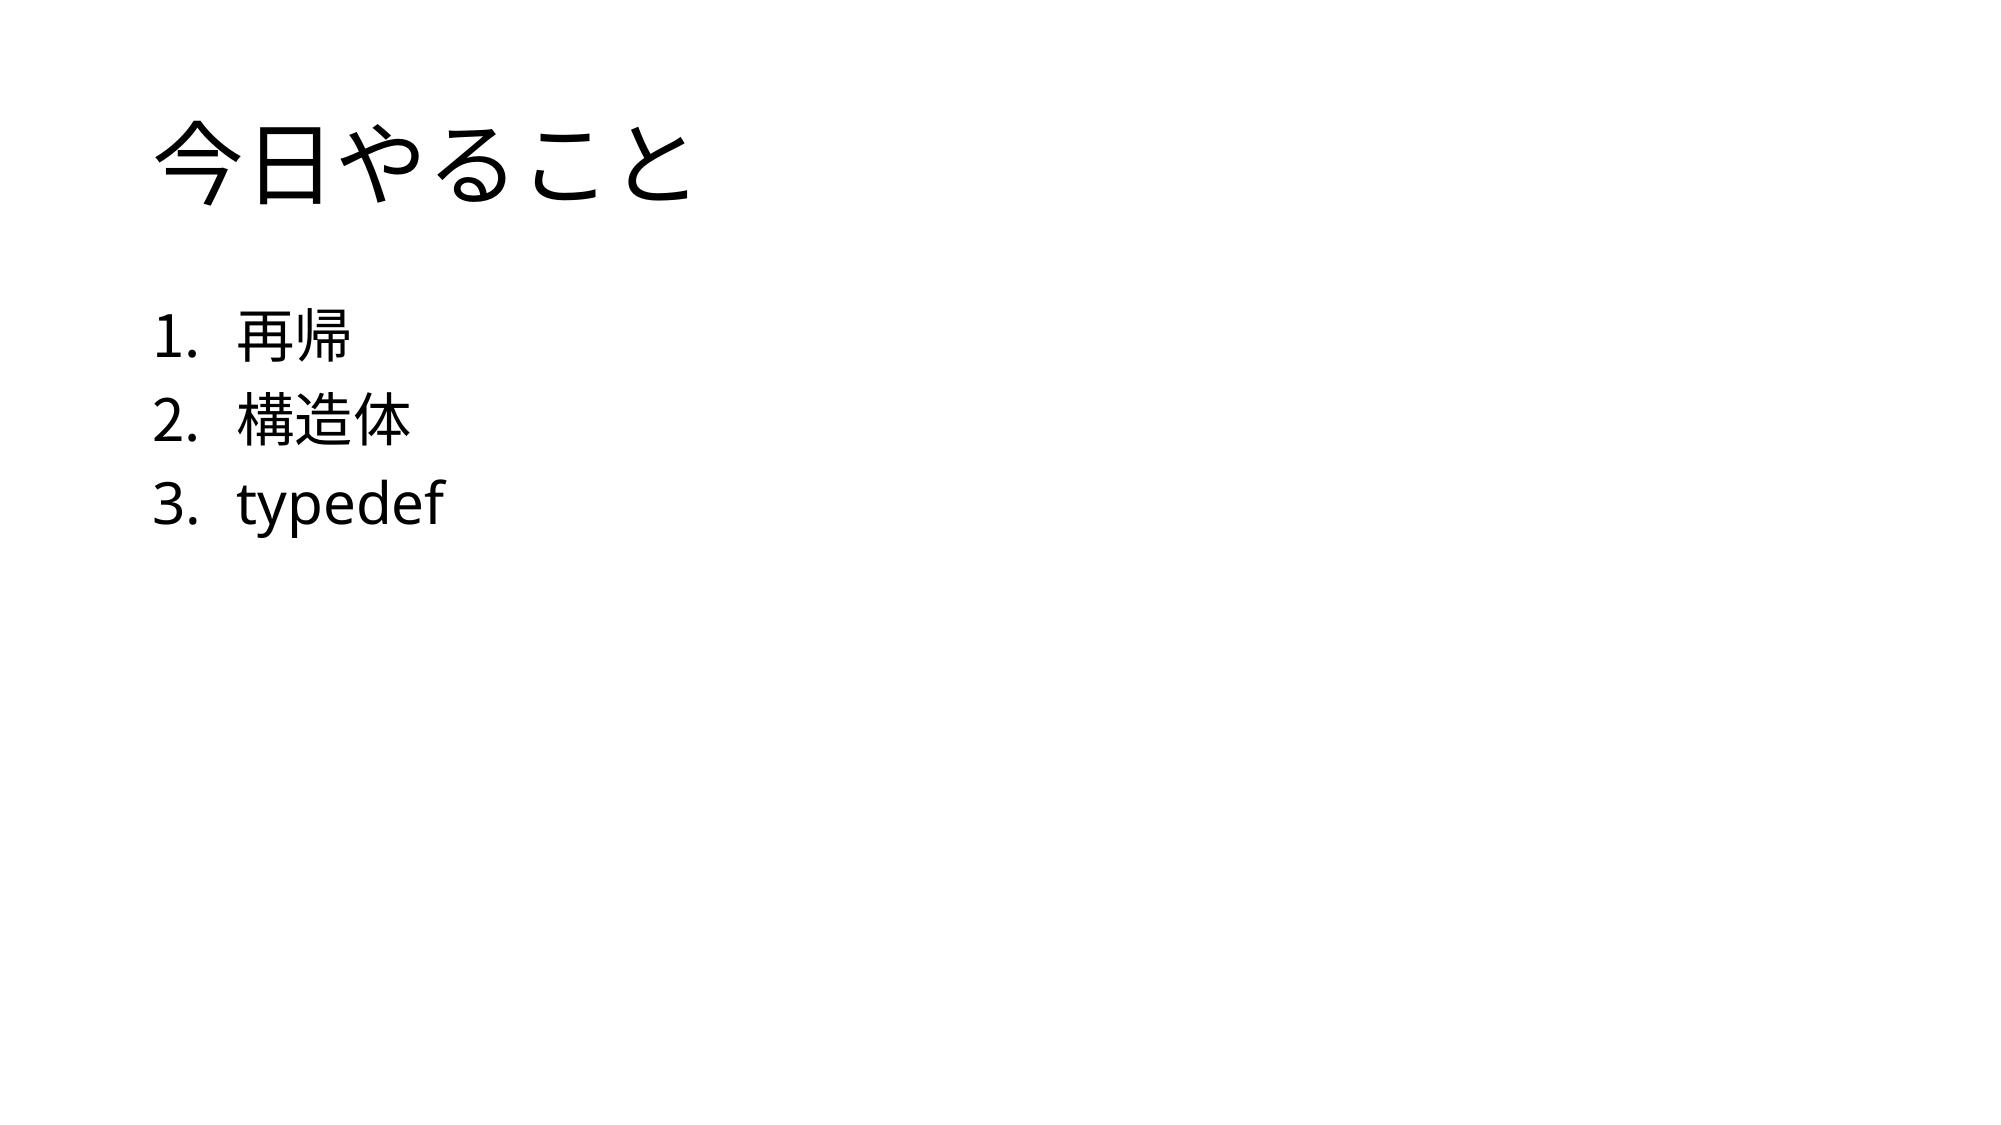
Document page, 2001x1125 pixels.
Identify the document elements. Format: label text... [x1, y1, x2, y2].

list 再帰 構造体 typedef [137, 299, 1863, 1014]
title 今日やること [137, 59, 1863, 278]
